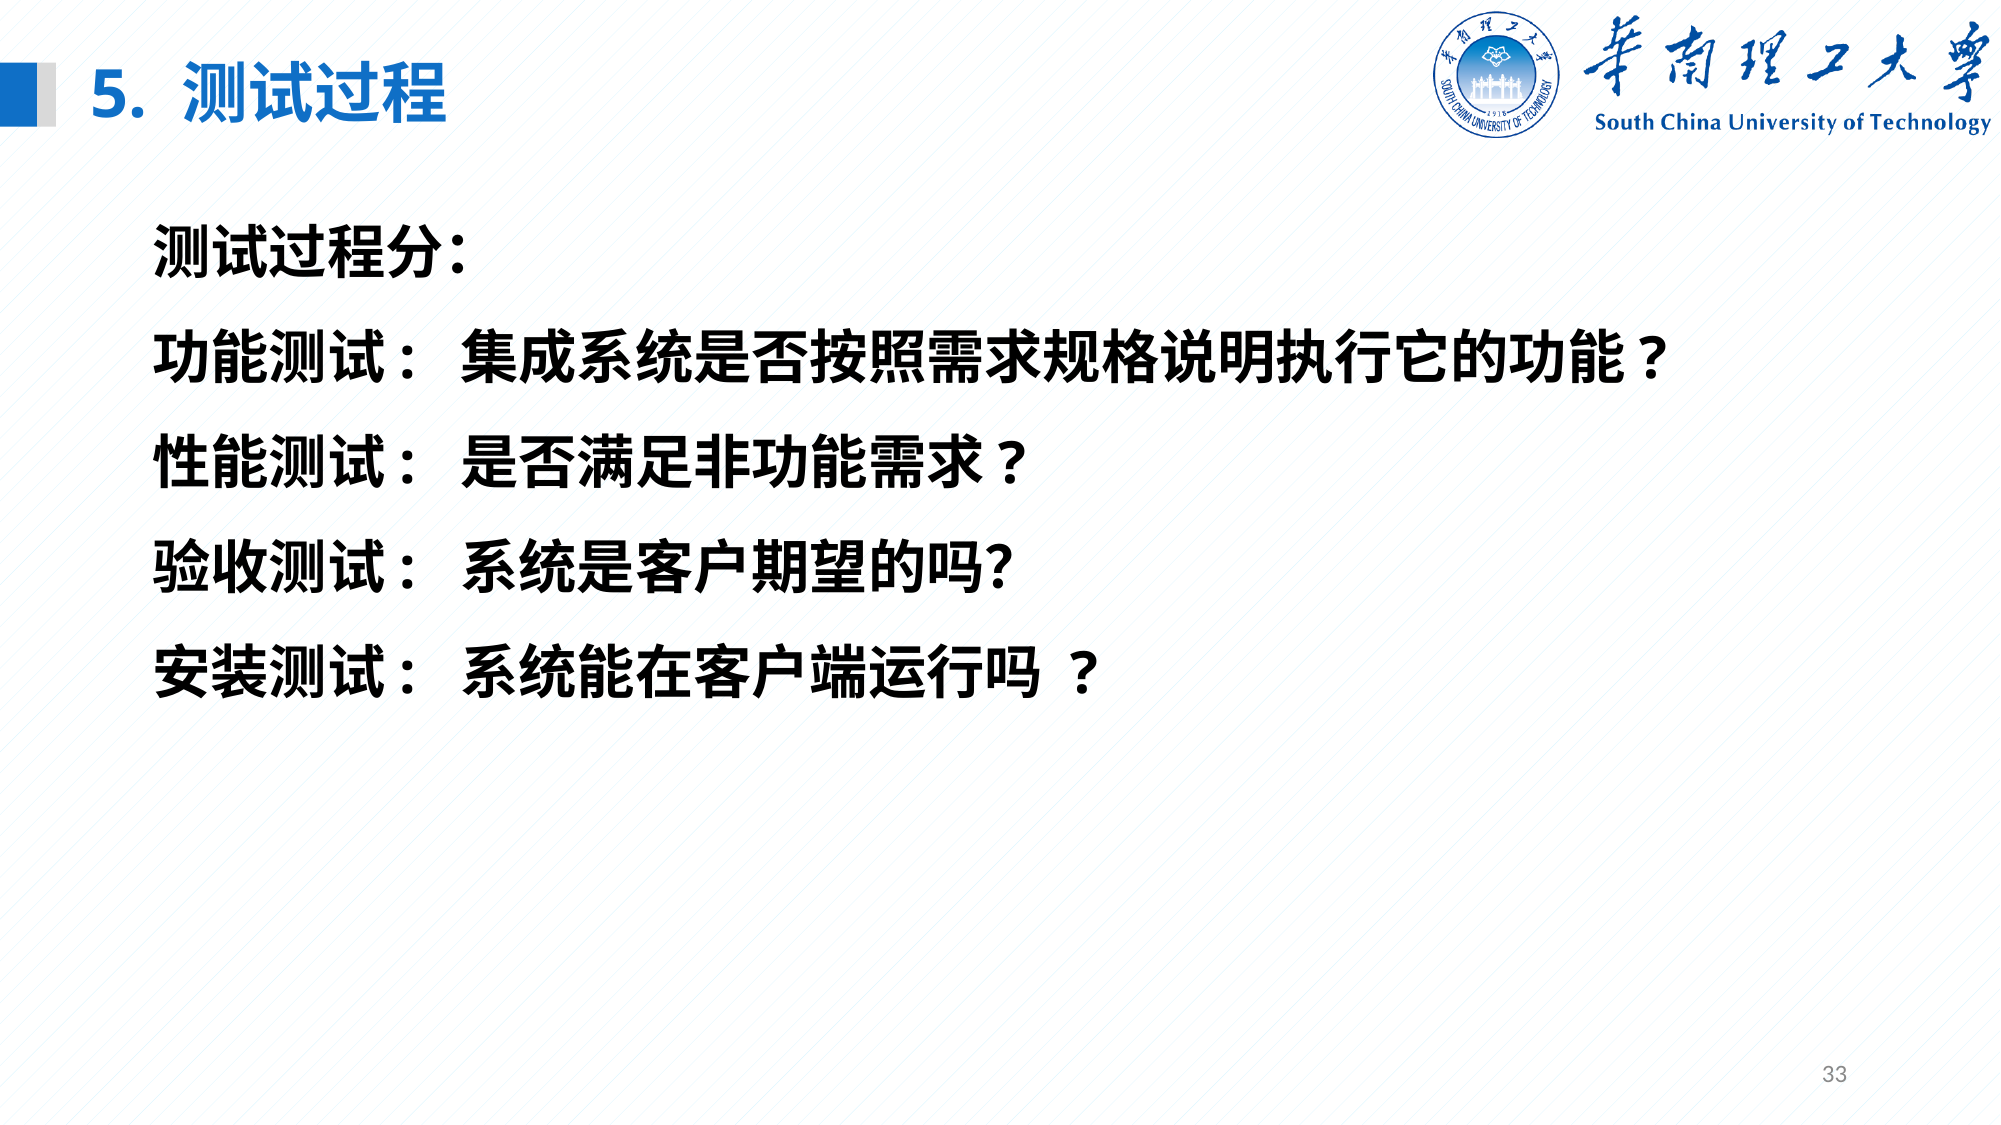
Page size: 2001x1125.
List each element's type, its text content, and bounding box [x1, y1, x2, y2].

picture [1433, 11, 1991, 138]
text_box 5. 测试过程 [75, 43, 1250, 139]
slide_number 33 [1412, 1042, 1863, 1103]
list 测试过程分： 功能测试: 集成系统是否按照需求规格说明执行它的功能? 性能测试: 是否满足非功能需求? 验收测试: 系统是客户期望的吗？ 安装测试: 系统能在客户端运行吗 ? [137, 172, 1863, 887]
